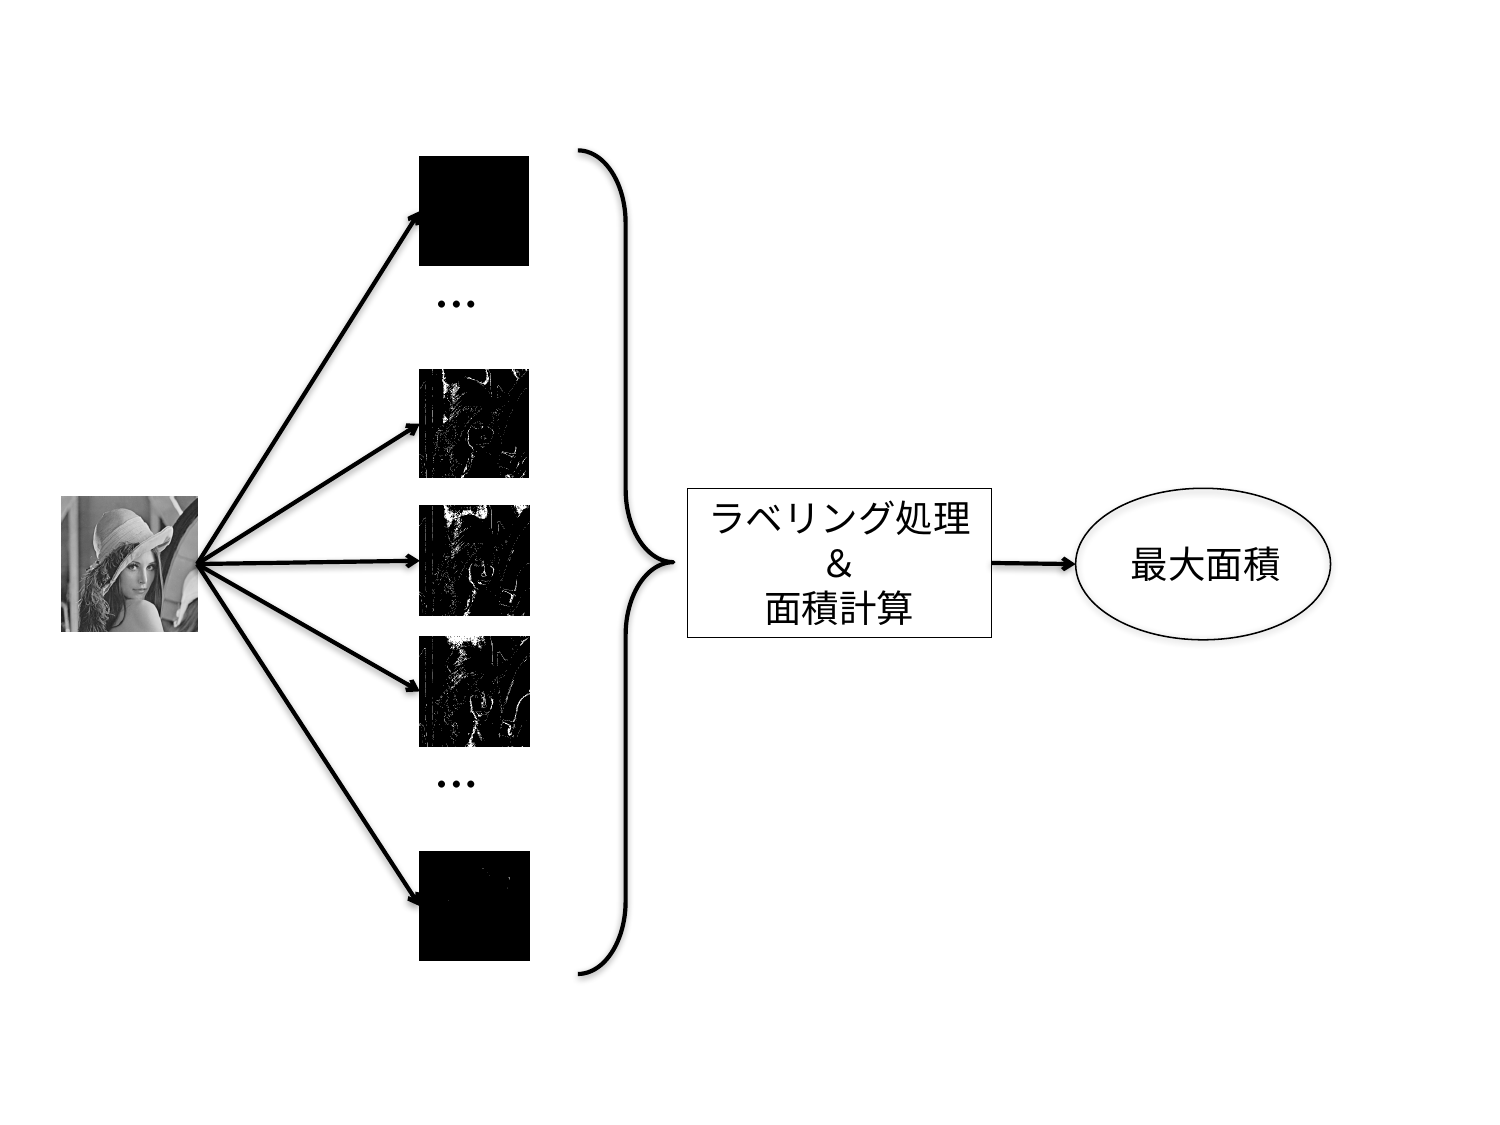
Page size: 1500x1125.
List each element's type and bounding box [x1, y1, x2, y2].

text_box [60, 150, 1331, 975]
